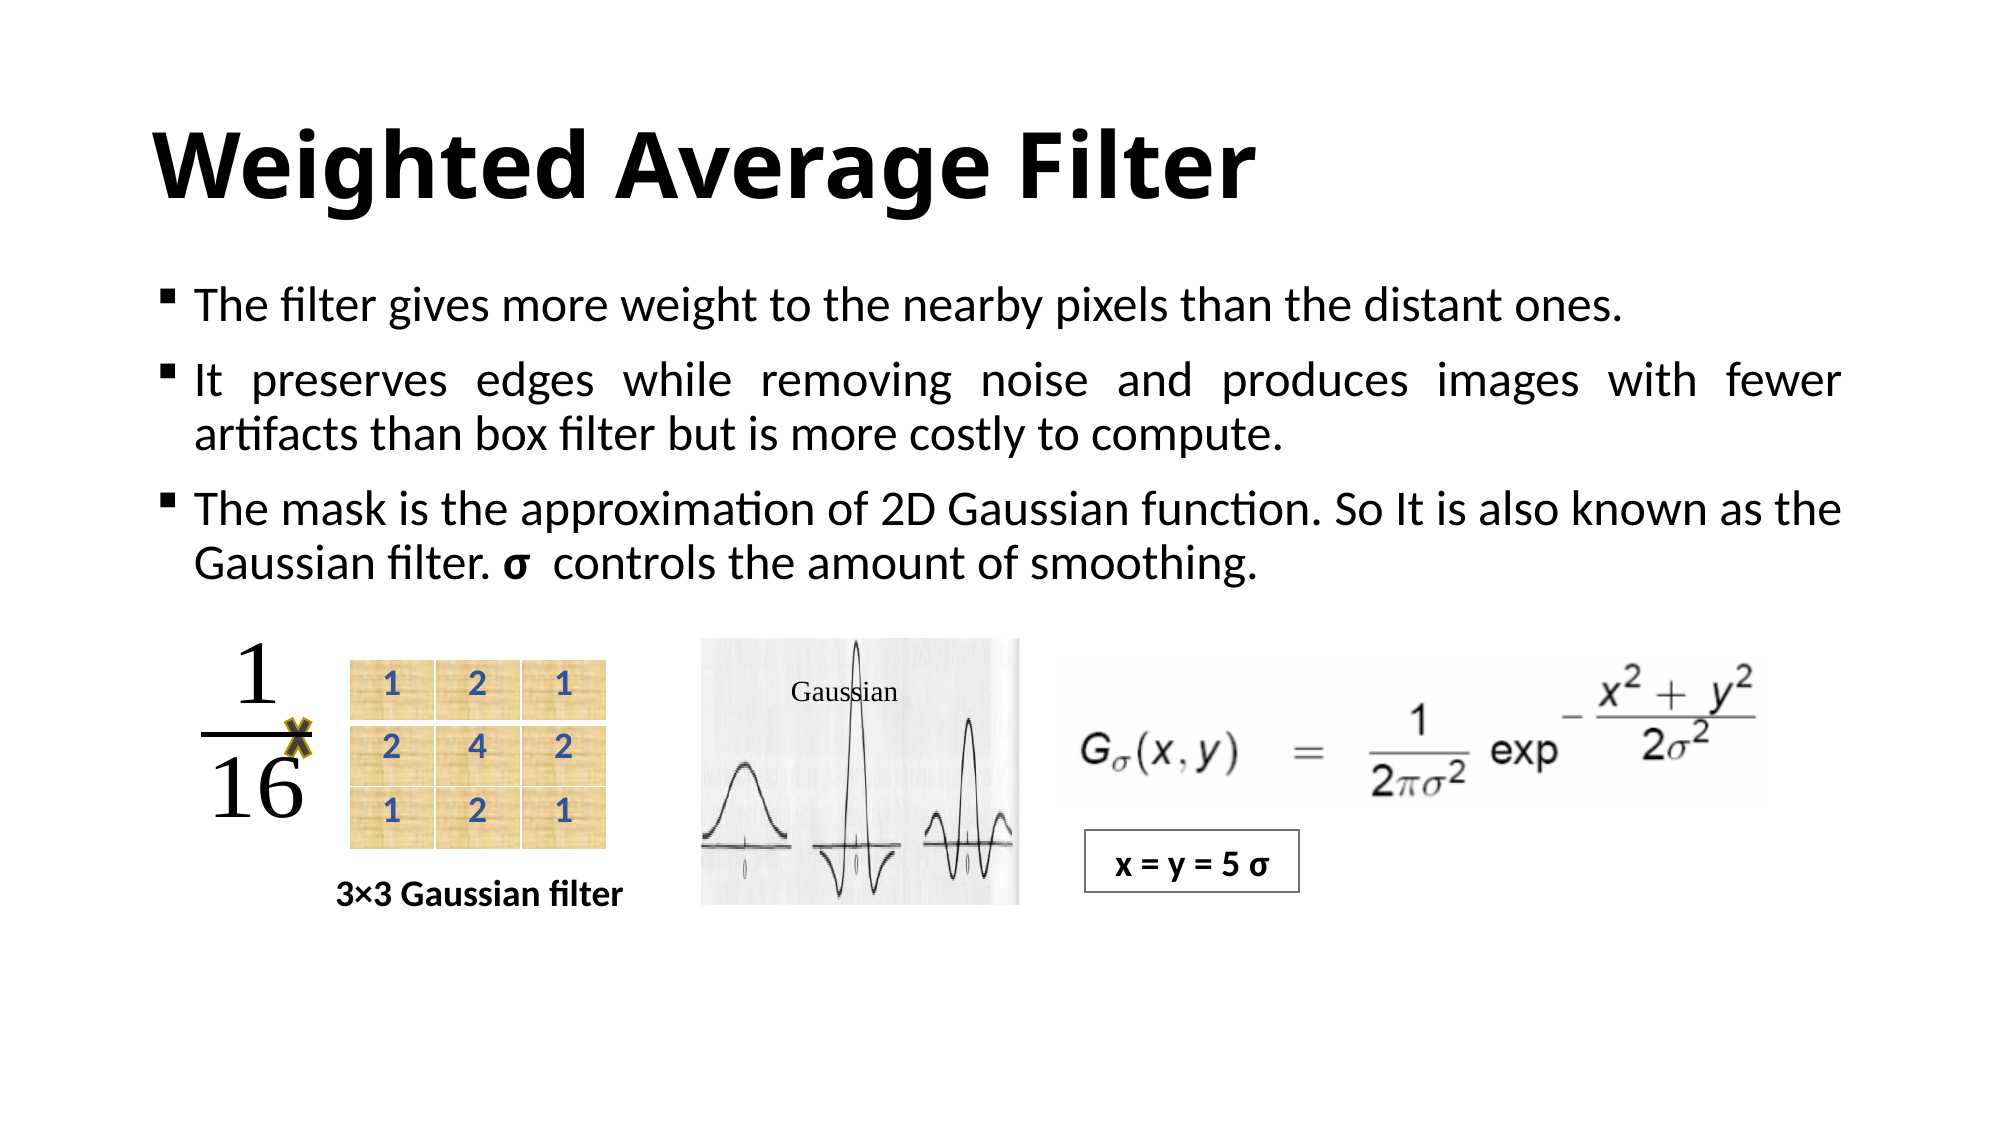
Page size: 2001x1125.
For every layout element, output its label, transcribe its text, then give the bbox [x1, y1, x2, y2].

table_header 1 [350, 660, 434, 720]
text_box [283, 716, 313, 732]
table_cell 2 [350, 726, 434, 786]
list The filter gives more weight to the nearby pixels than the distant ones. It preserves edges while removing noise and produces images with fewer artifacts than box filter but is more costly to compute. The mask is the approximation of 2D Gaussian function. So It is also known as the Gaussian filter. σ controls the amount of smoothing. [141, 271, 1859, 978]
picture [1062, 659, 1765, 805]
text_box x = y = 5 σ [1084, 829, 1300, 893]
table_header 2 [436, 660, 520, 720]
table_cell 1 [522, 787, 606, 849]
picture [701, 638, 1020, 906]
title Weighted Average Filter [137, 59, 1863, 278]
text_box [283, 737, 313, 759]
table_cell 2 [522, 726, 606, 786]
table_cell 1 [350, 787, 434, 849]
table_header 1 [522, 660, 606, 720]
table_cell 4 [436, 726, 520, 786]
text_box 3×3 Gaussian filter [306, 861, 653, 921]
table_cell 2 [436, 787, 520, 849]
